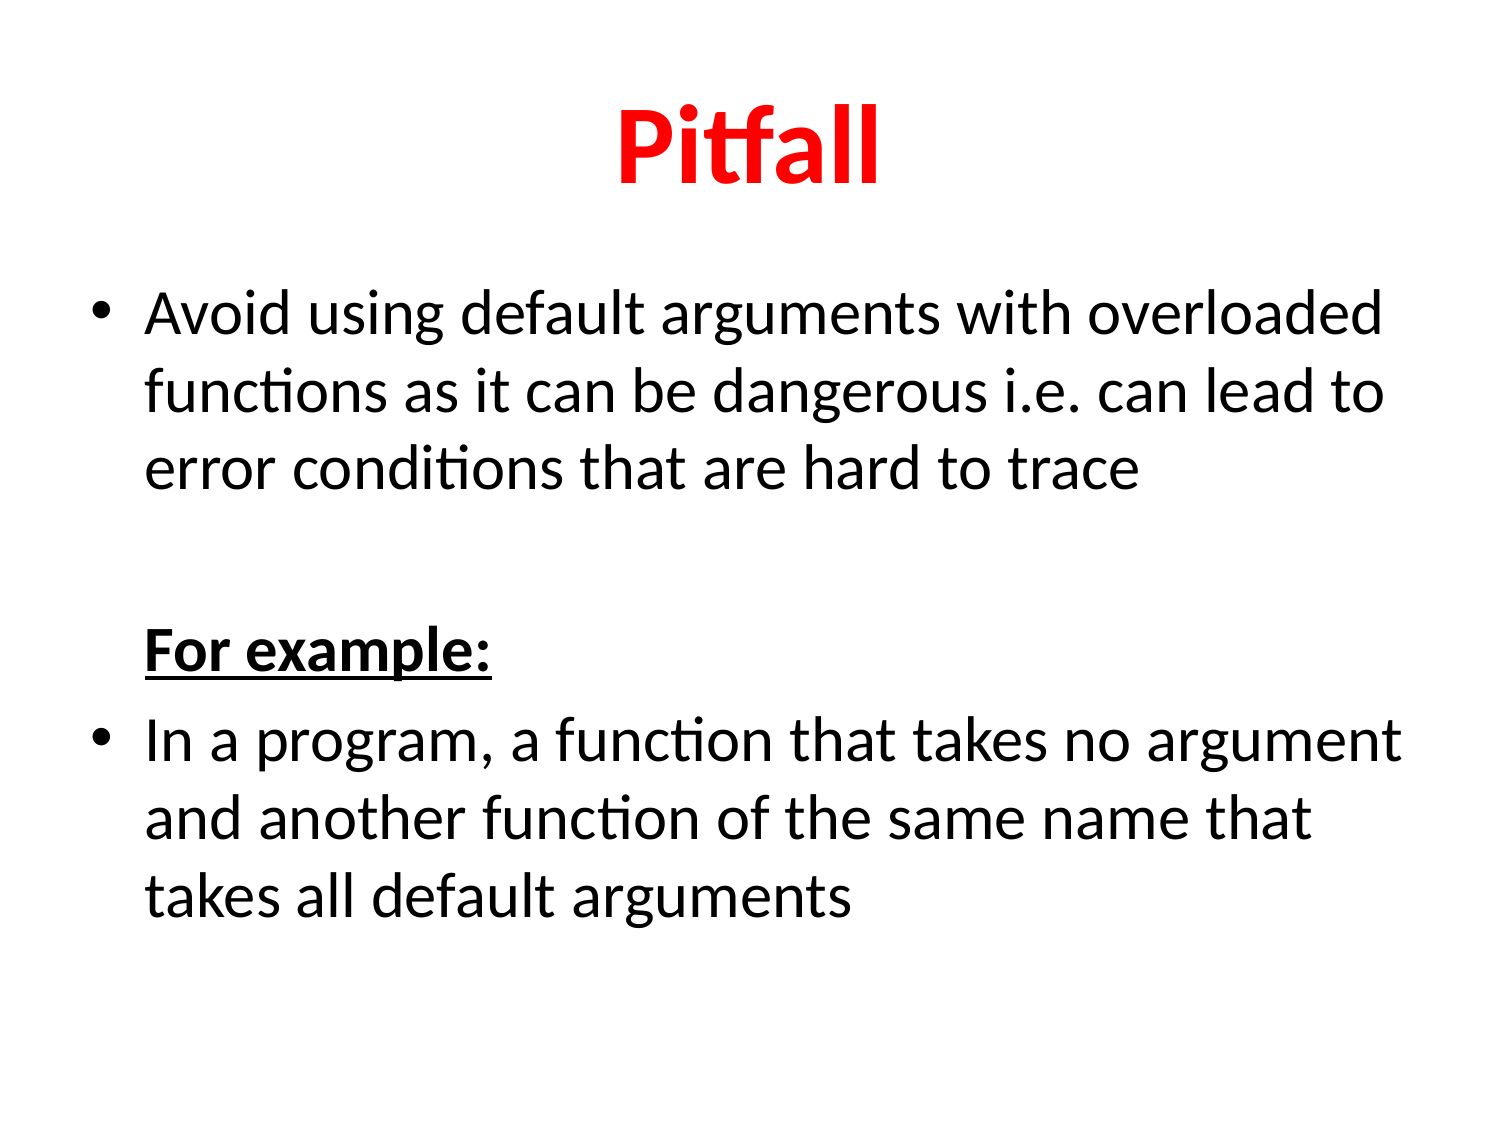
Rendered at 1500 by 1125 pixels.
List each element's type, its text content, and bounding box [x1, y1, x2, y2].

title Pitfall [75, 45, 1425, 233]
list Avoid using default arguments with overloaded functions as it can be dangerous i.e. can lead to error conditions that are hard to trace For example: In a program, a function that takes no argument and another function of the same name that takes all default arguments [75, 262, 1425, 1005]
